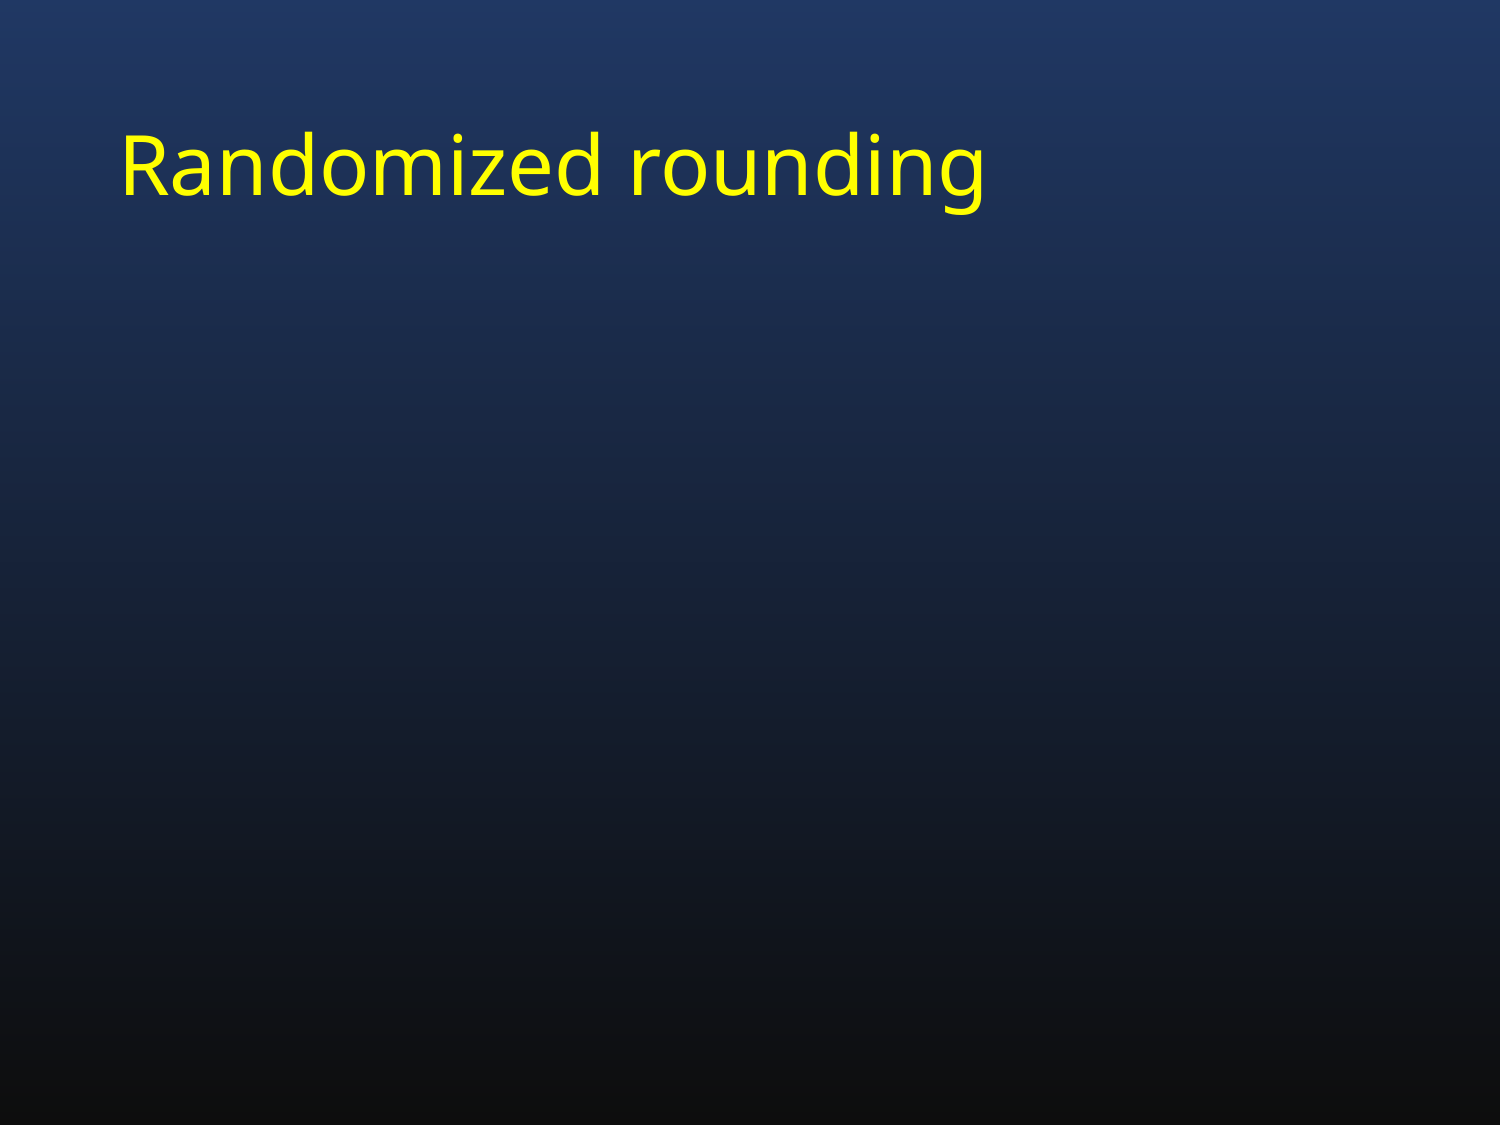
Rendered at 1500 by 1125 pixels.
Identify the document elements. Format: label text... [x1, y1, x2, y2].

title Randomized rounding [103, 59, 1397, 278]
